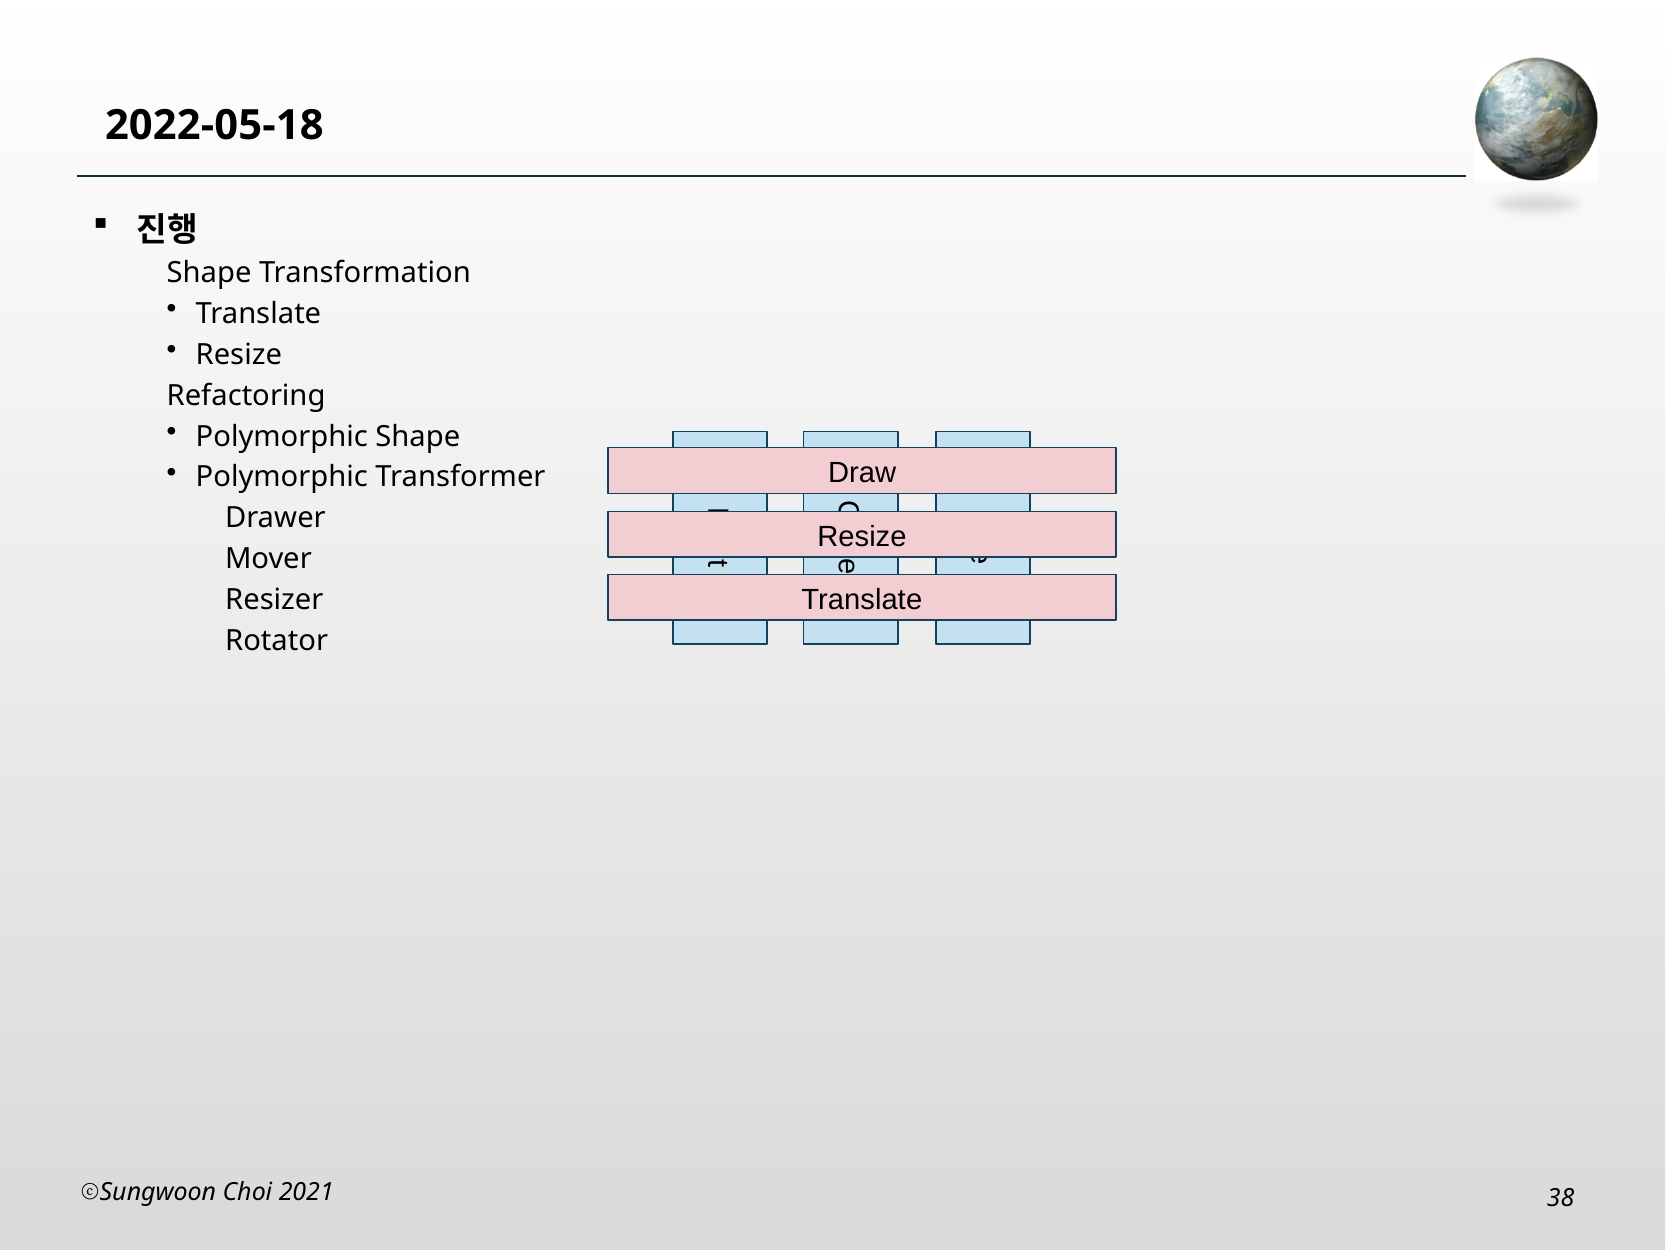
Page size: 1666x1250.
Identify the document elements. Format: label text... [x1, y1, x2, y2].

text_box Line [935, 431, 1031, 447]
text_box Line [935, 558, 1031, 574]
text_box Circle [803, 431, 898, 447]
text_box Rect [672, 558, 768, 574]
text_box Resize [608, 511, 1116, 558]
text_box Draw [608, 447, 1116, 494]
text_box Translate [608, 574, 1116, 621]
title 2022-05-18 [88, 69, 1489, 176]
text_box Rect [672, 621, 768, 644]
slide_number 38 [1491, 1172, 1592, 1211]
text_box Circle [803, 494, 898, 511]
list 진행 Shape Transformation Translate Resize Refactoring Polymorphic Shape Polymorphic Transformer Drawer Mover Resizer Rotator [76, 199, 831, 1169]
picture [1474, 57, 1598, 181]
text_box Rect [672, 431, 768, 447]
text_box Circle [803, 558, 898, 574]
text_box Rect [672, 494, 768, 511]
footer Sungwoon Choi 2021 [64, 1166, 372, 1217]
text_box Line [935, 494, 1031, 511]
text_box Circle [803, 621, 898, 644]
text_box Line [935, 621, 1031, 644]
